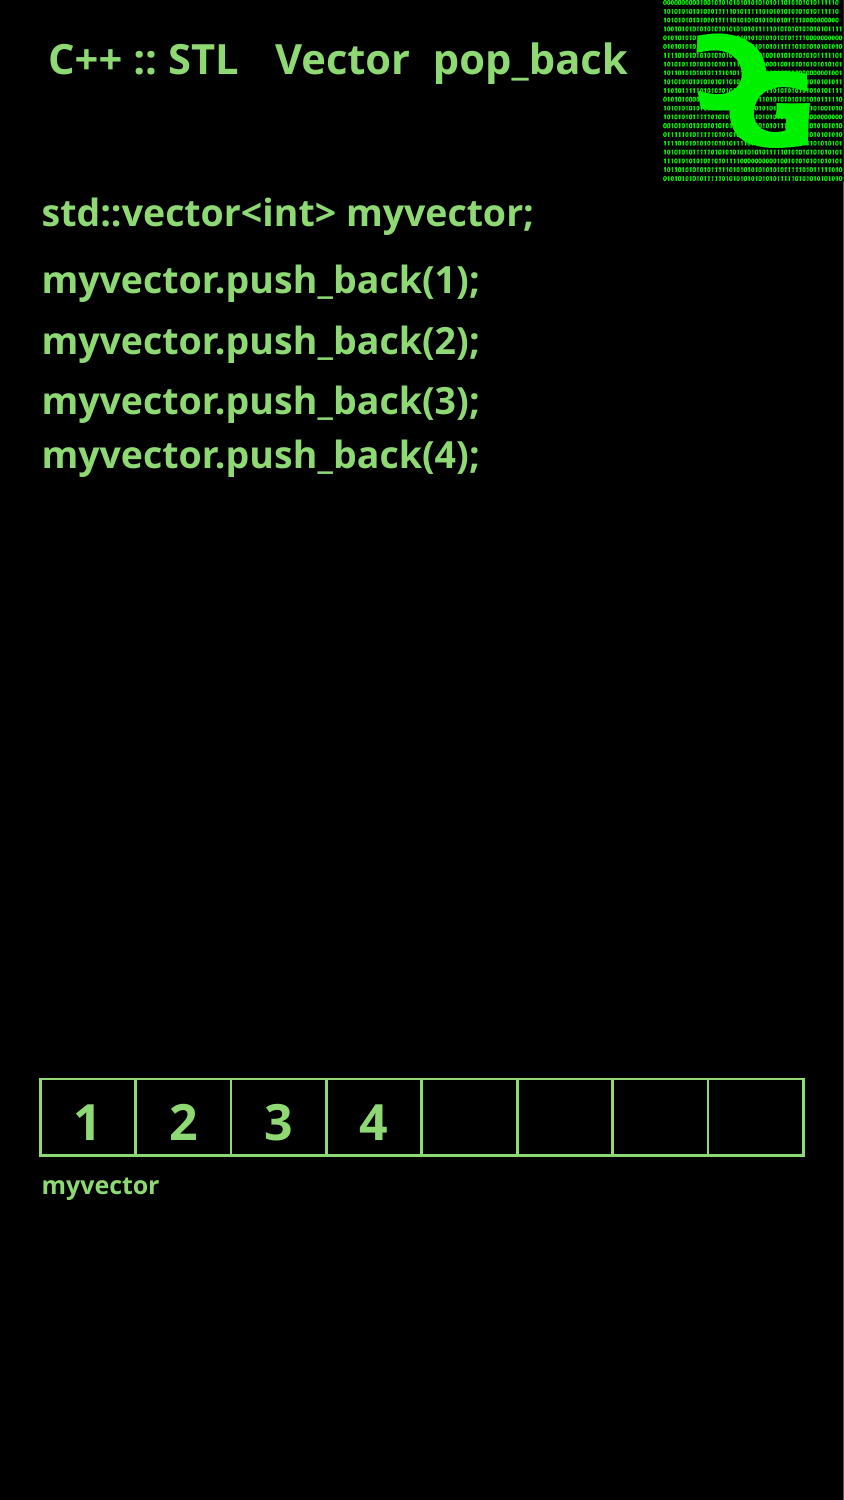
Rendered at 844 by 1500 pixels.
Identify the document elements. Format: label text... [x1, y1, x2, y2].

text_box pop_back [471, 25, 661, 91]
table_header 4 [328, 1080, 420, 1154]
table_header [709, 1080, 802, 1154]
text_box Vector [288, 25, 471, 91]
text_box myvector.push_back(2); [26, 309, 844, 369]
table_header [423, 1080, 516, 1154]
table_header 1 [42, 1080, 134, 1154]
text_box myvector.push_back(3); [26, 369, 844, 424]
text_box std::vector<int> myvector; [26, 181, 844, 242]
picture [661, 0, 844, 183]
text_box C++ :: STL [0, 25, 288, 91]
table_header [519, 1080, 611, 1154]
text_box myvector.push_back(1); [26, 249, 844, 309]
table_header [614, 1080, 707, 1154]
table_header 2 [137, 1080, 230, 1154]
table_header 3 [232, 1080, 325, 1154]
text_box myvector.push_back(4); [26, 424, 844, 484]
text_box myvector [26, 1162, 184, 1207]
